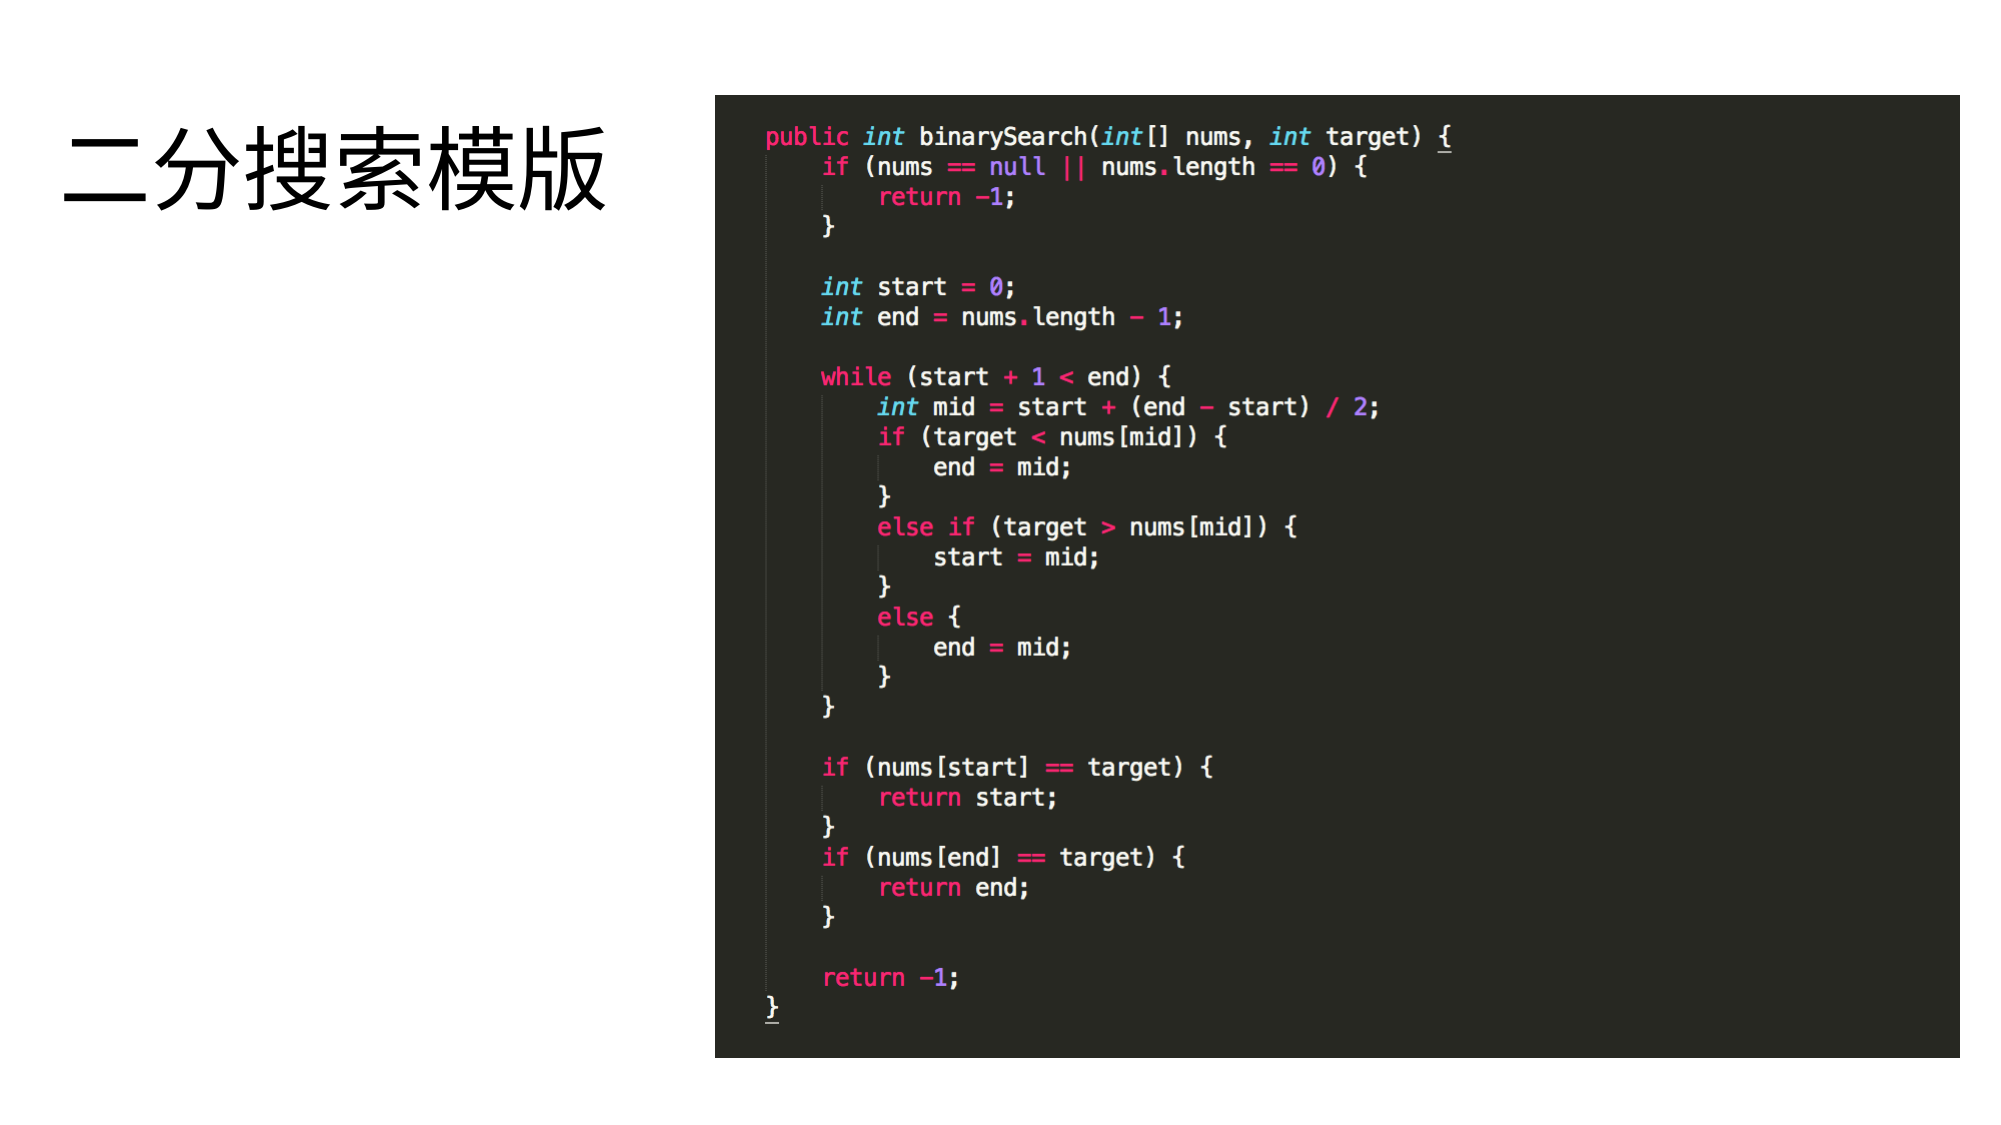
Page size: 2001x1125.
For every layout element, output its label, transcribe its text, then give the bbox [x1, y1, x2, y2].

picture [715, 95, 1960, 1058]
title 二分搜索模版 [44, 64, 716, 283]
